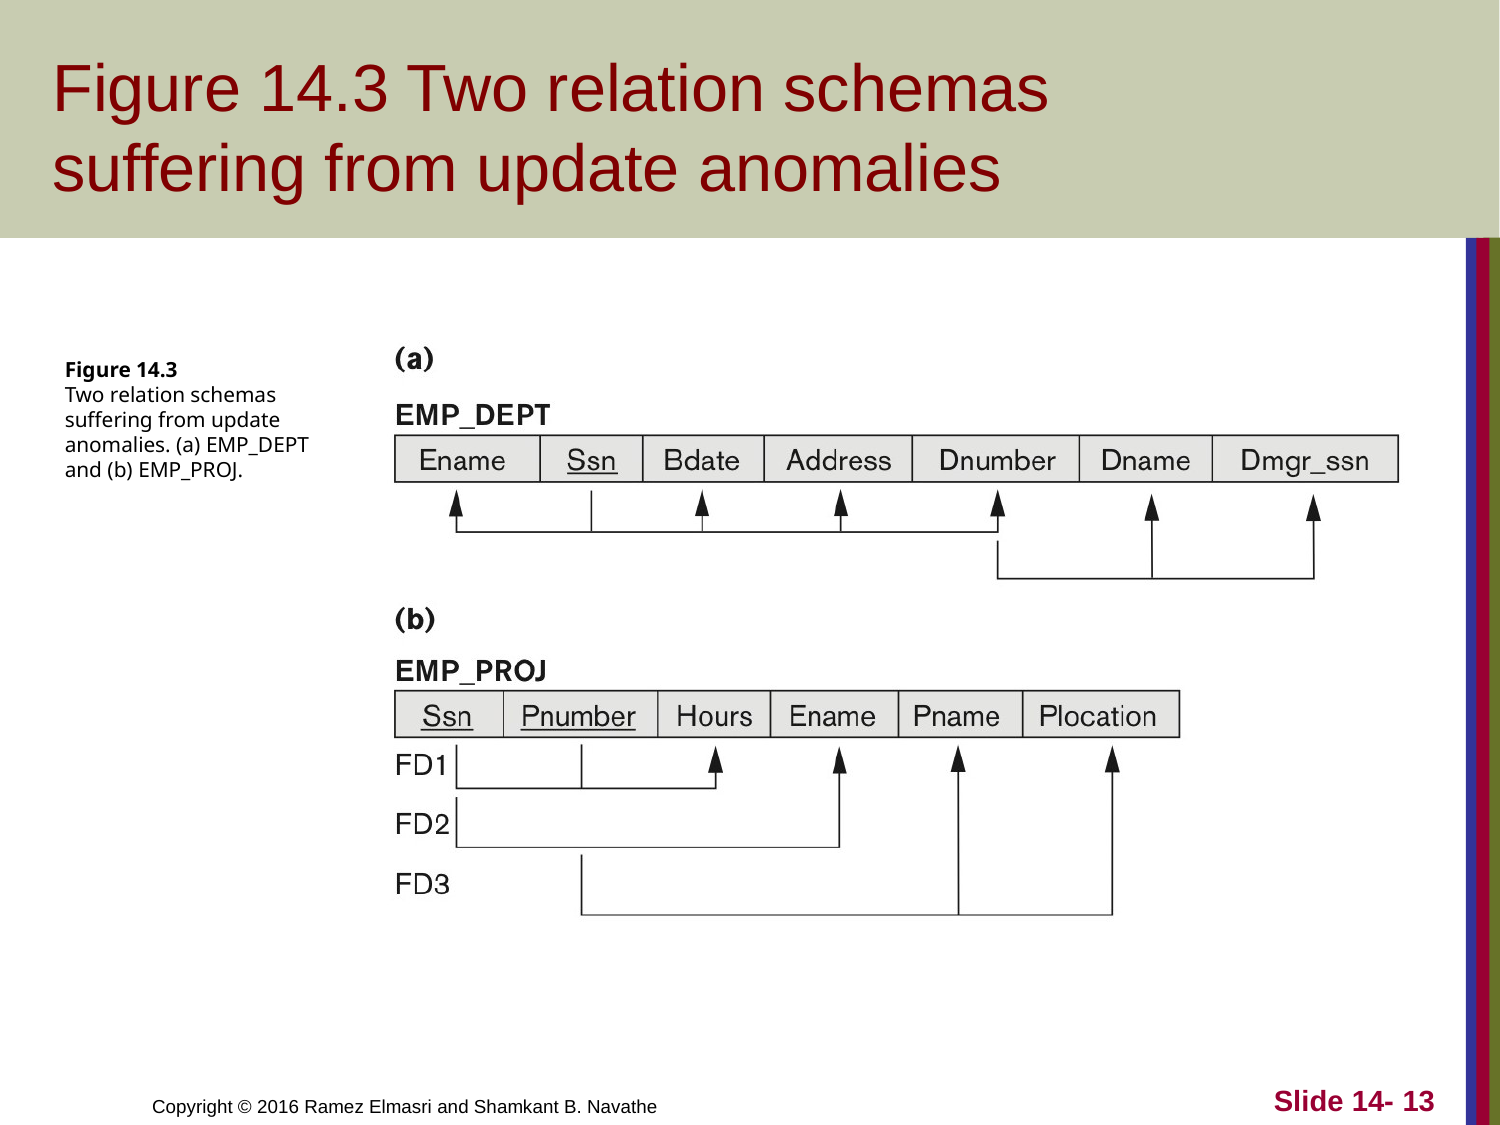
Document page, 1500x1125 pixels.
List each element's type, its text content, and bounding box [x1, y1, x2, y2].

slide_number Slide 14- 13 [1137, 1049, 1451, 1125]
title Figure 14.3 Two relation schemas suffering from update anomalies [37, 49, 1317, 213]
text_box Figure 14.3 Two relation schemas suffering from update anomalies. (a) EMP_DEPT and (b) EMP_PROJ. [50, 324, 325, 513]
picture [370, 324, 1410, 939]
